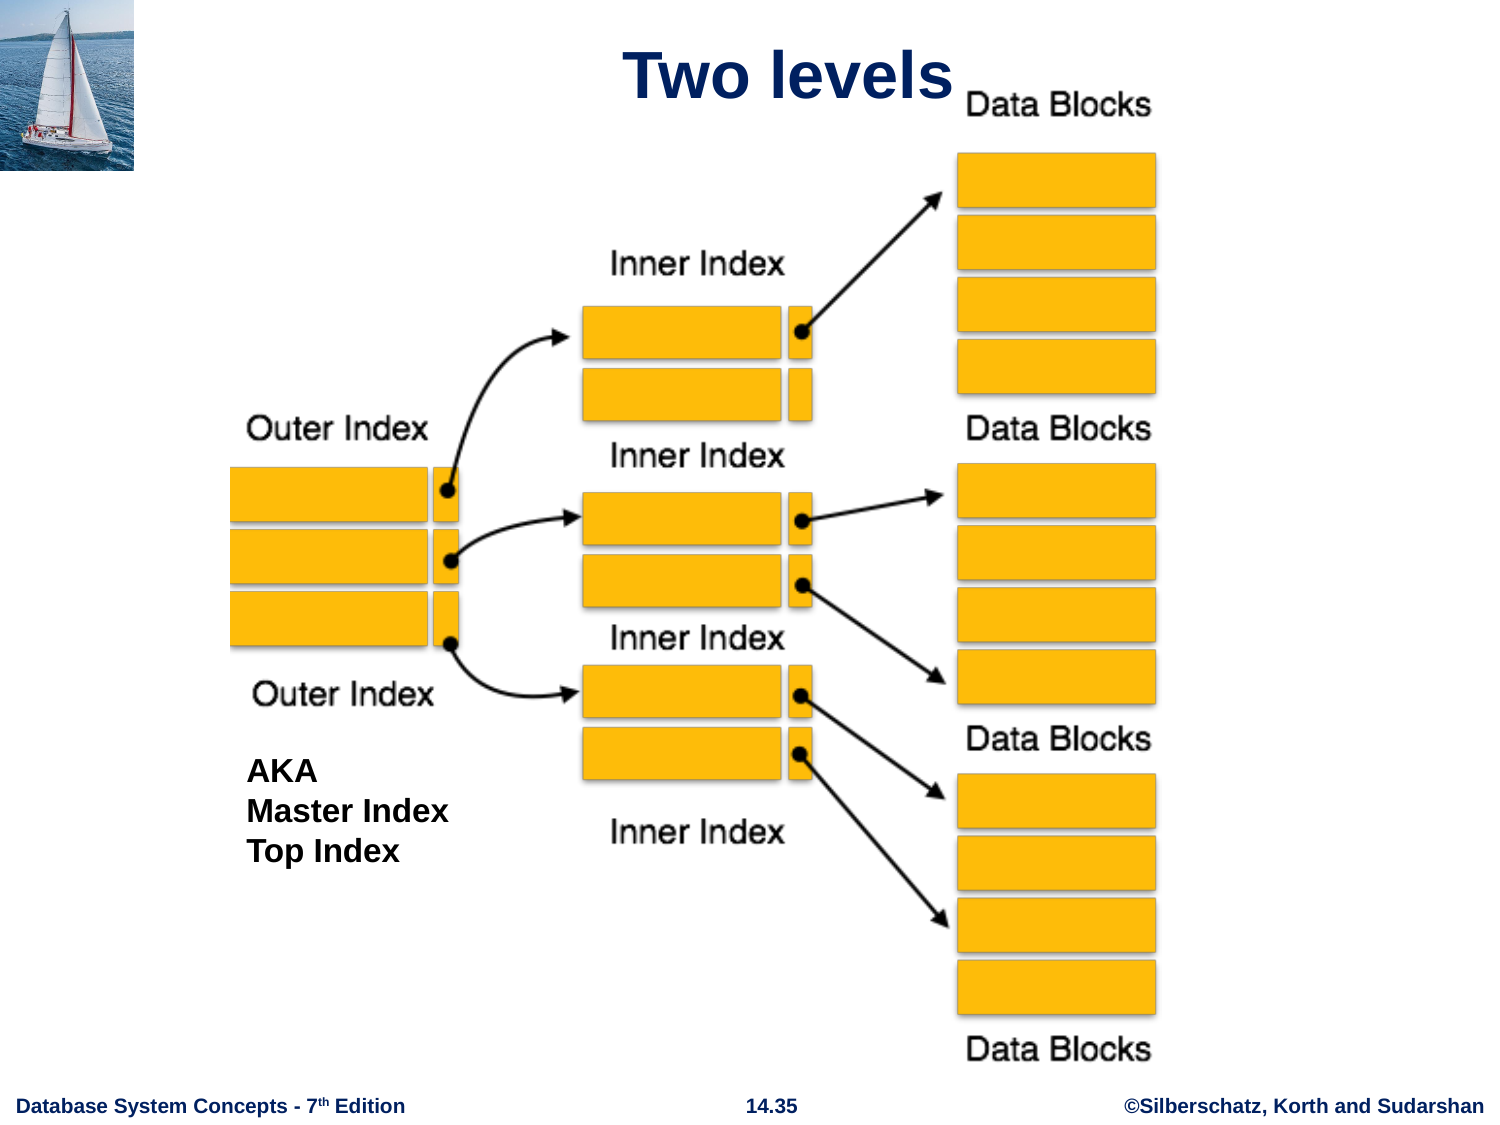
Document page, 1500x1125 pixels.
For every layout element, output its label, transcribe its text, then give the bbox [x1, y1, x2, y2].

picture [0, 0, 134, 171]
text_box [230, 74, 1162, 1076]
title Two levels [125, 18, 1452, 120]
